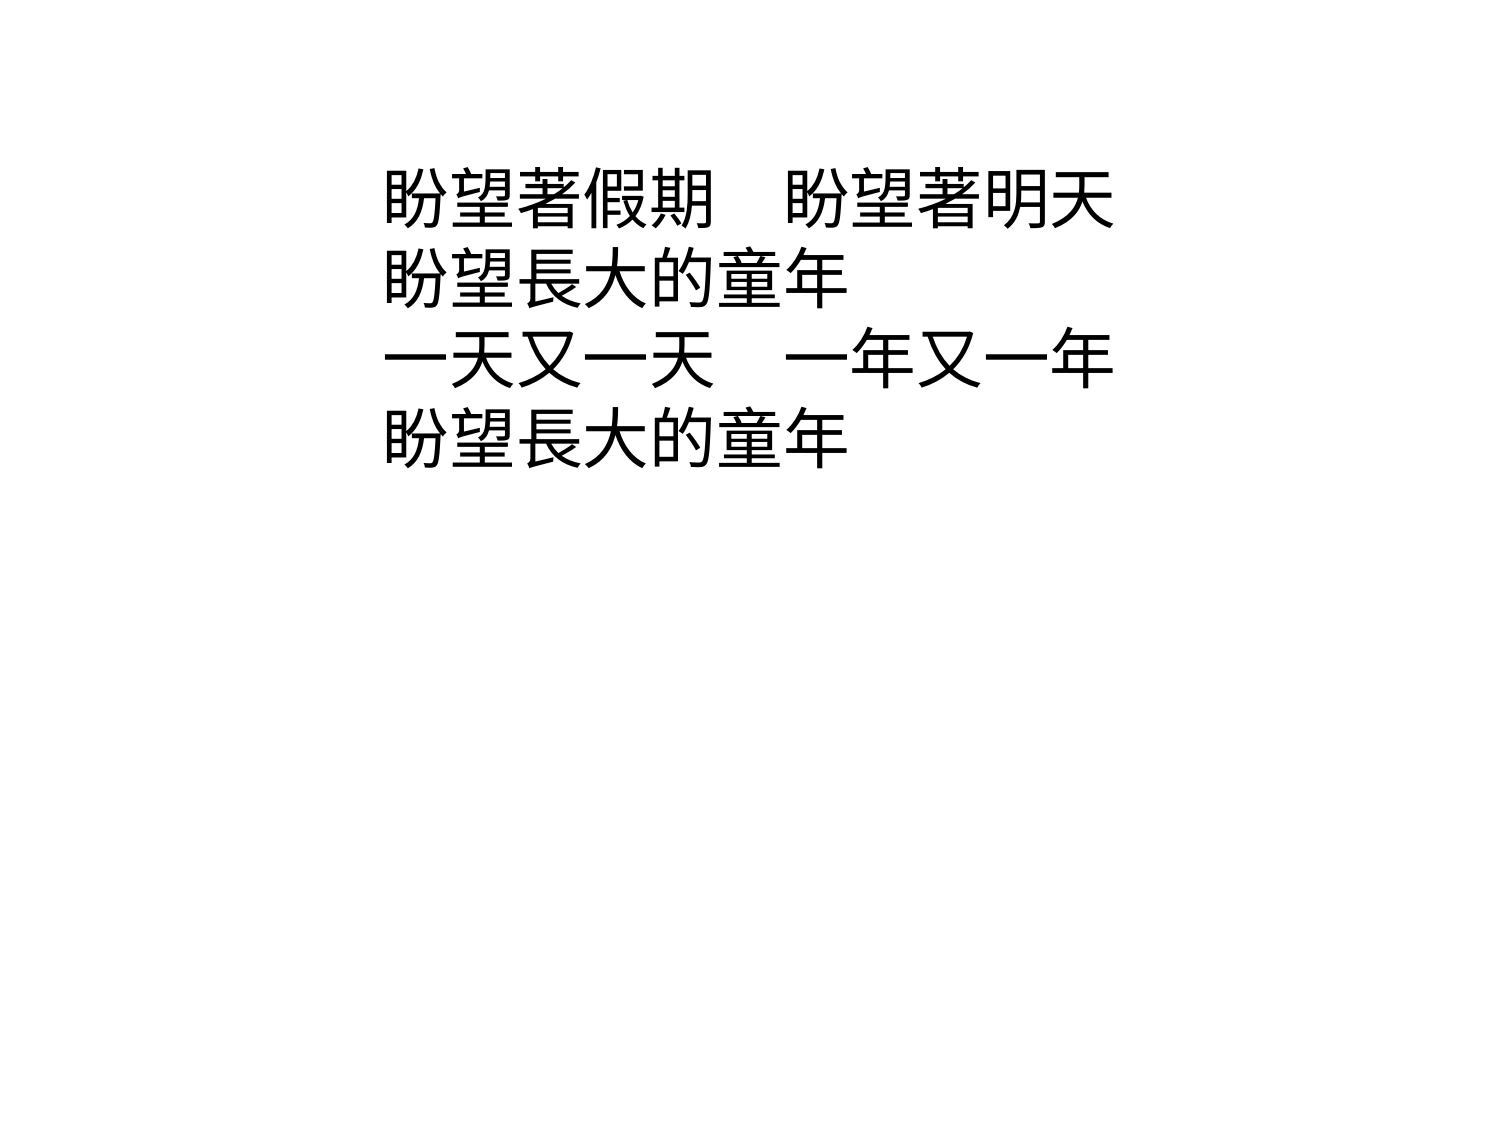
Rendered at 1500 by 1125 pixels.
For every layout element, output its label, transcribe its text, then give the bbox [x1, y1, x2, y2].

text_box 盼望著假期 盼望著明天 盼望長大的童年 一天又一天 一年又一年 盼望長大的童年 [367, 149, 1132, 485]
